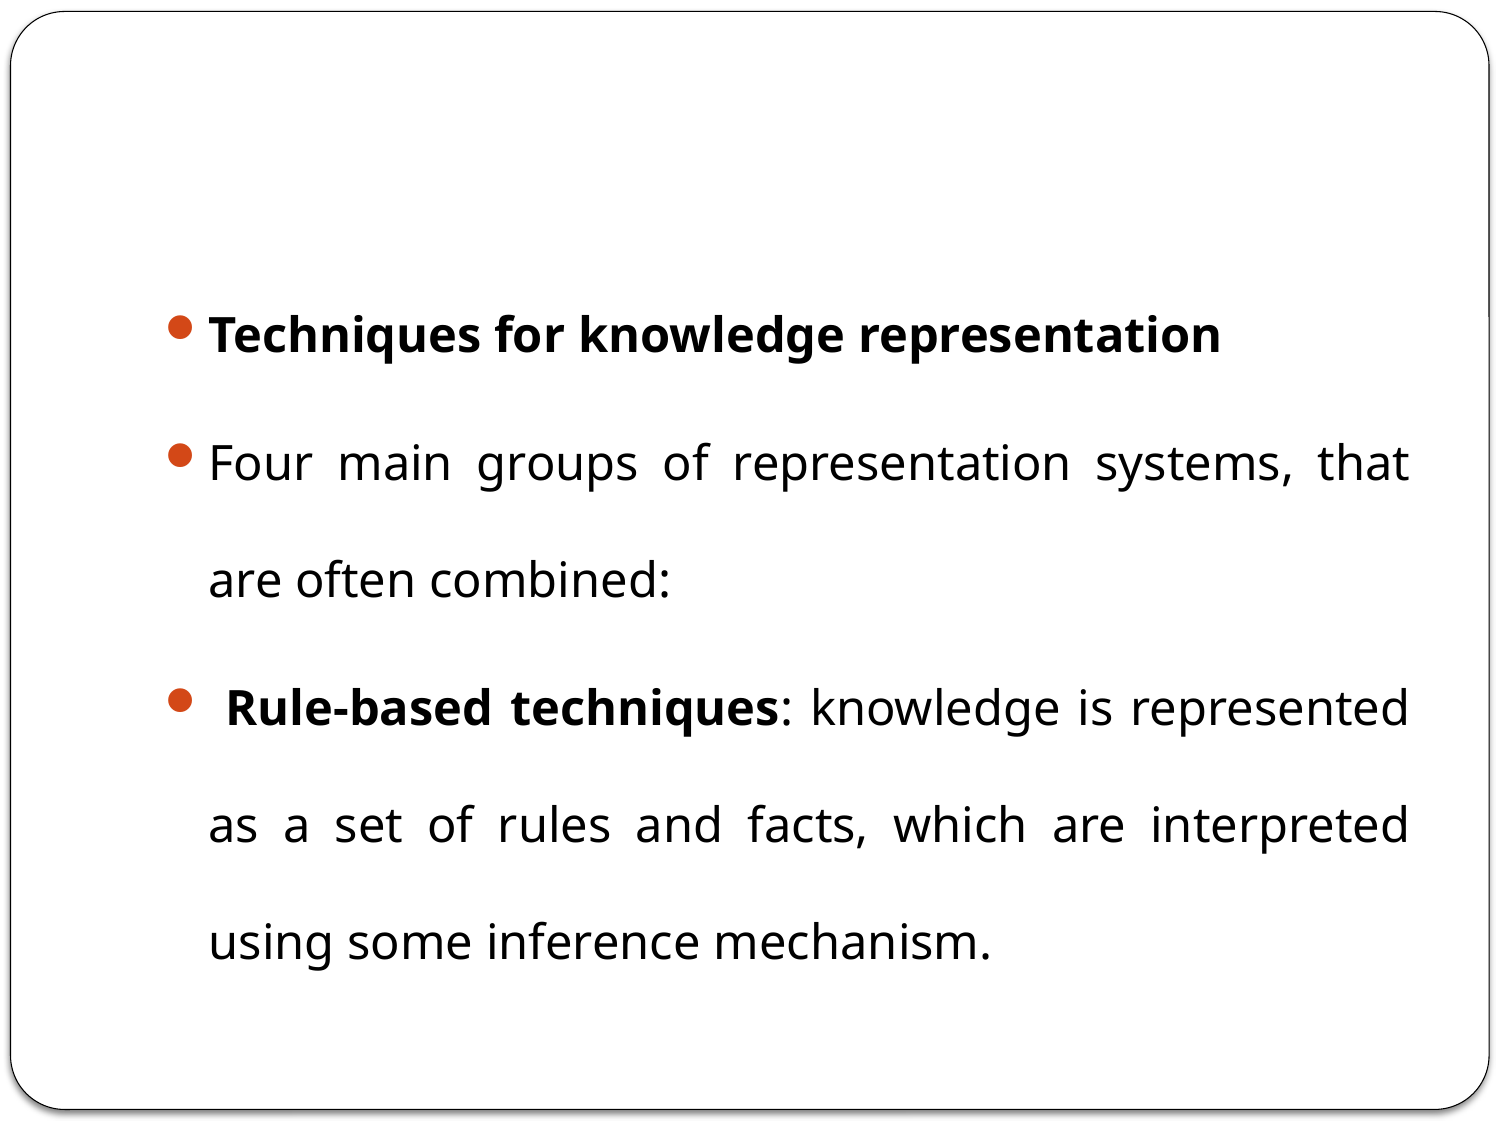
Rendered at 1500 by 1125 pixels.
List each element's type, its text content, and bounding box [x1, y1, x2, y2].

list Techniques for knowledge representation Four main groups of representation systems, that are often combined: Rule-based techniques: knowledge is represented as a set of rules and facts, which are interpreted using some inference mechanism. [150, 237, 1425, 988]
